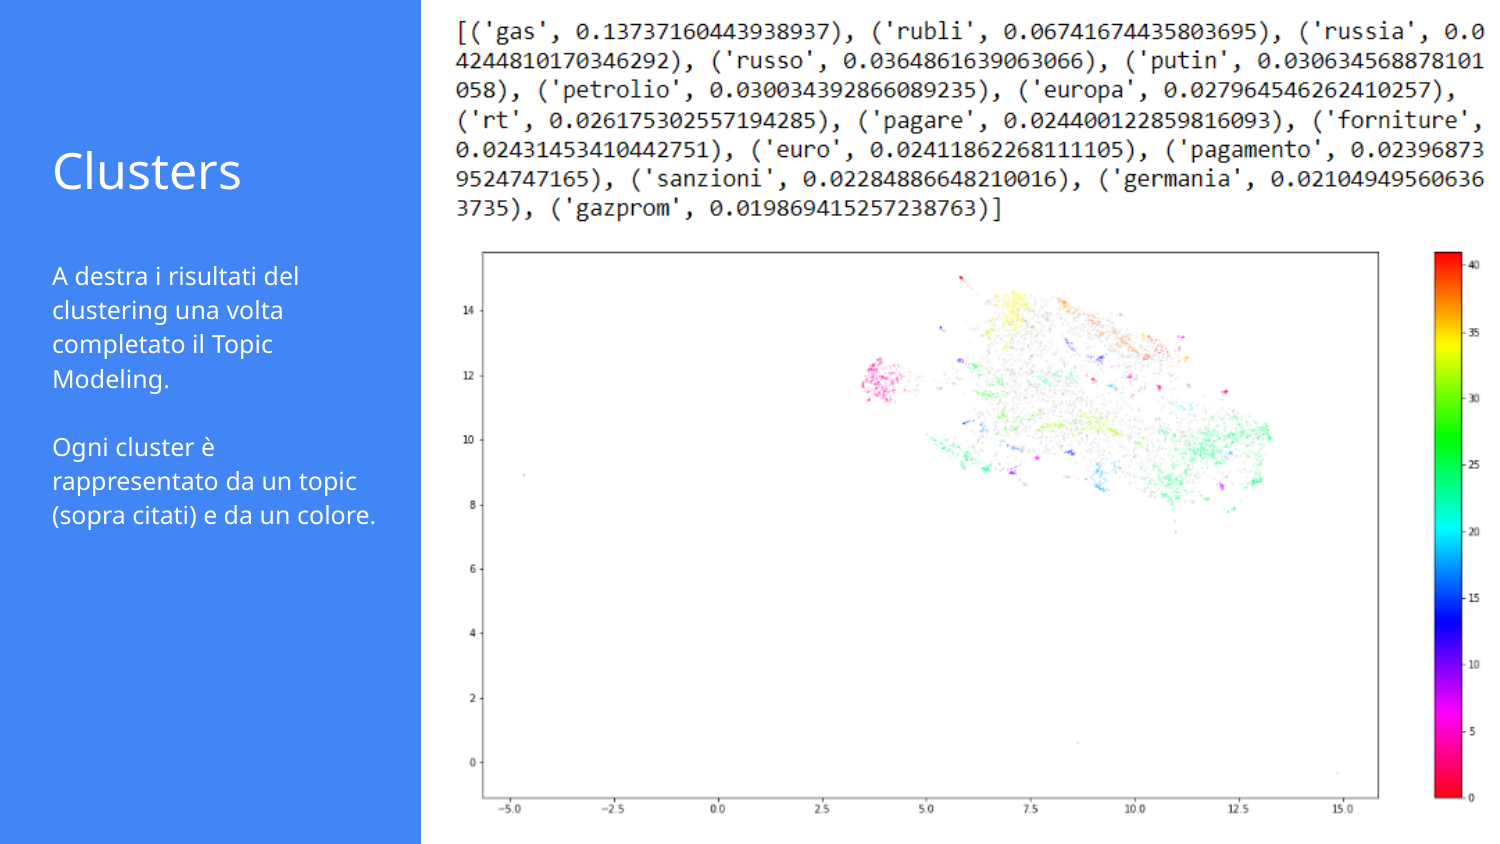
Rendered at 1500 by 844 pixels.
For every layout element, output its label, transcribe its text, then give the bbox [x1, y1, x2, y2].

list A destra i risultati del clustering una volta completato il Topic Modeling. Ogni cluster è rappresentato da un topic (sopra citati) e da un colore. [37, 240, 397, 760]
picture [421, 0, 1500, 844]
title Clusters [37, 58, 416, 216]
